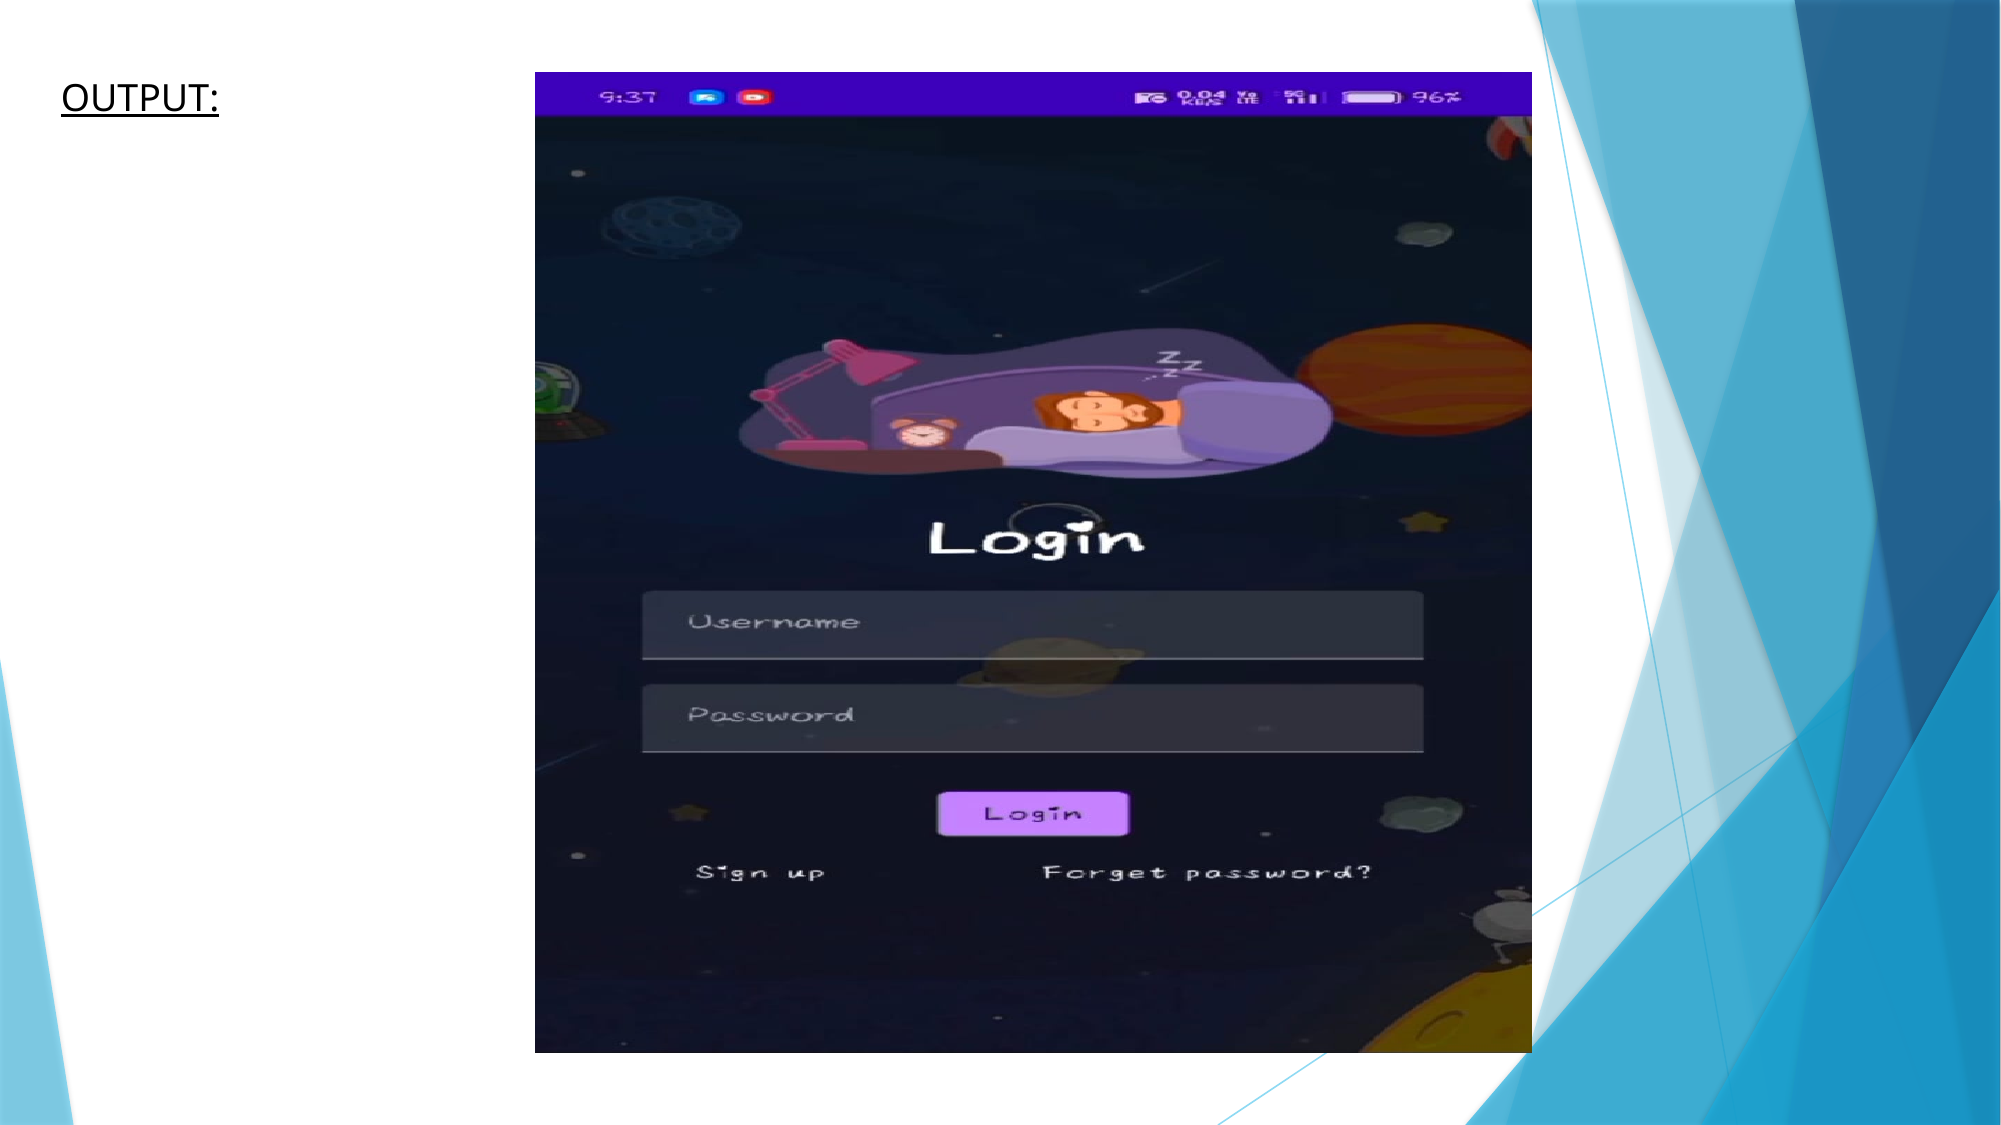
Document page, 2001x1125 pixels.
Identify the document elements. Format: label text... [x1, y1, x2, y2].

picture [534, 72, 1532, 1053]
text_box OUTPUT: [46, 66, 235, 127]
